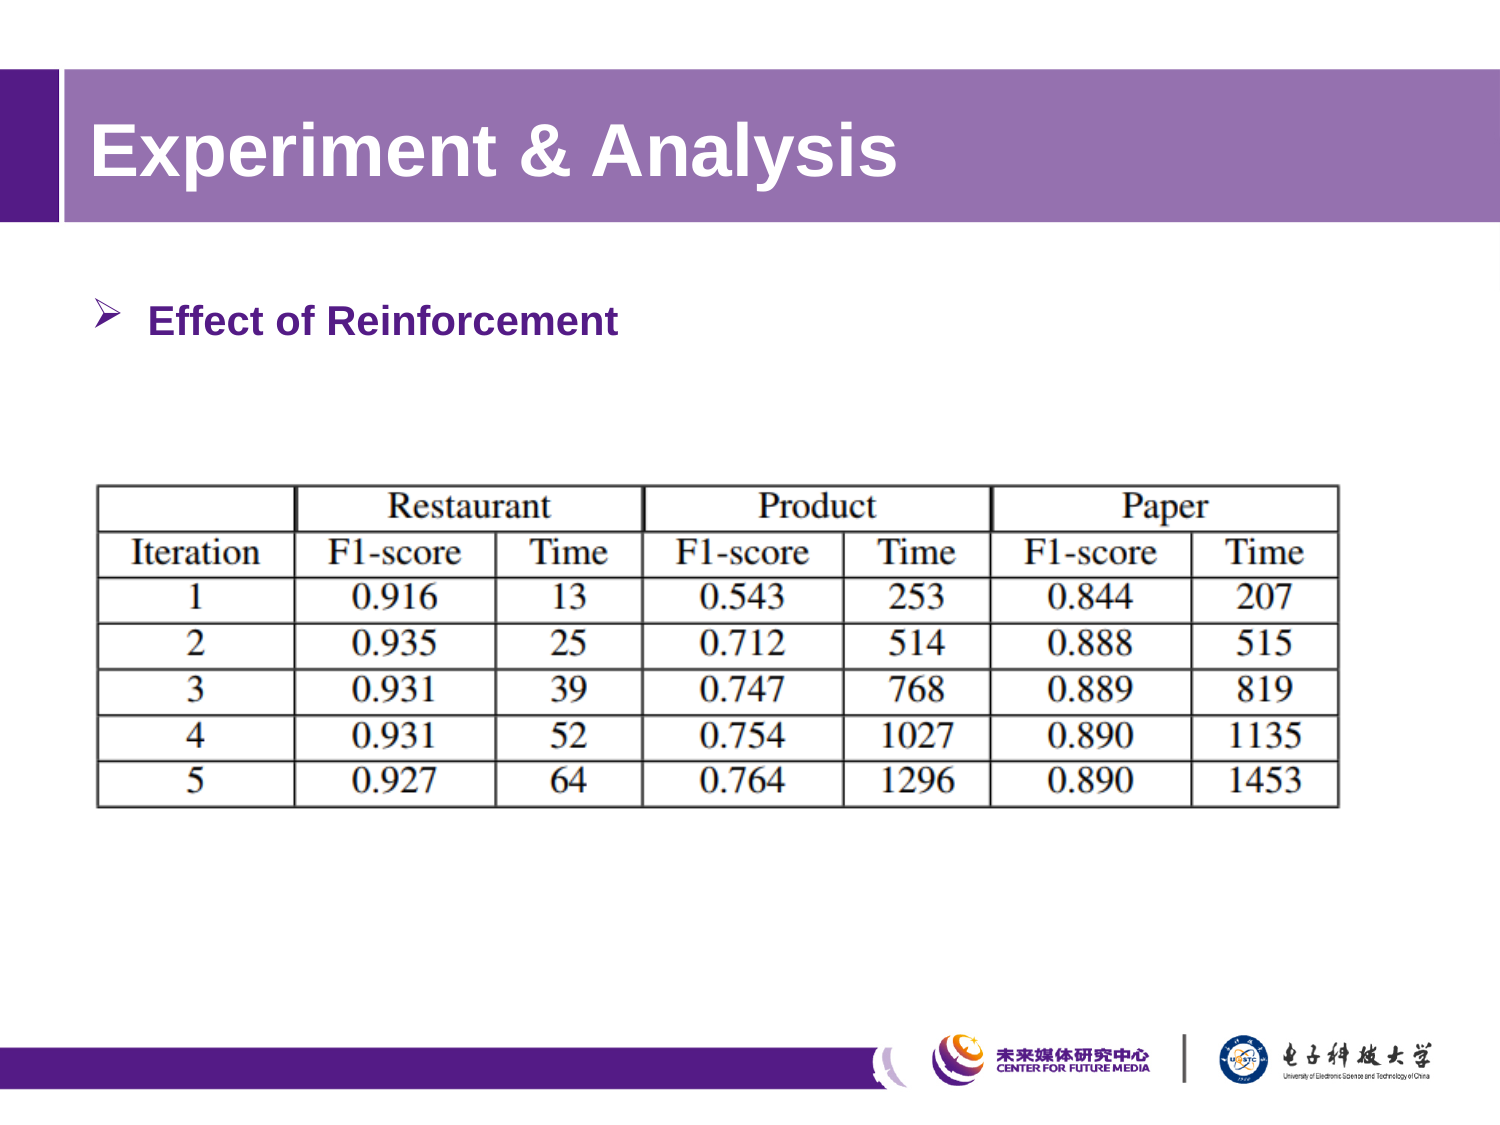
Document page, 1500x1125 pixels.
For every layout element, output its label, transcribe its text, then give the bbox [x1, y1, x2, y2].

picture [0, 0, 1500, 1125]
text_box Effect of Reinforcement [76, 286, 634, 351]
title Experiment & Analysis [74, 101, 1360, 199]
